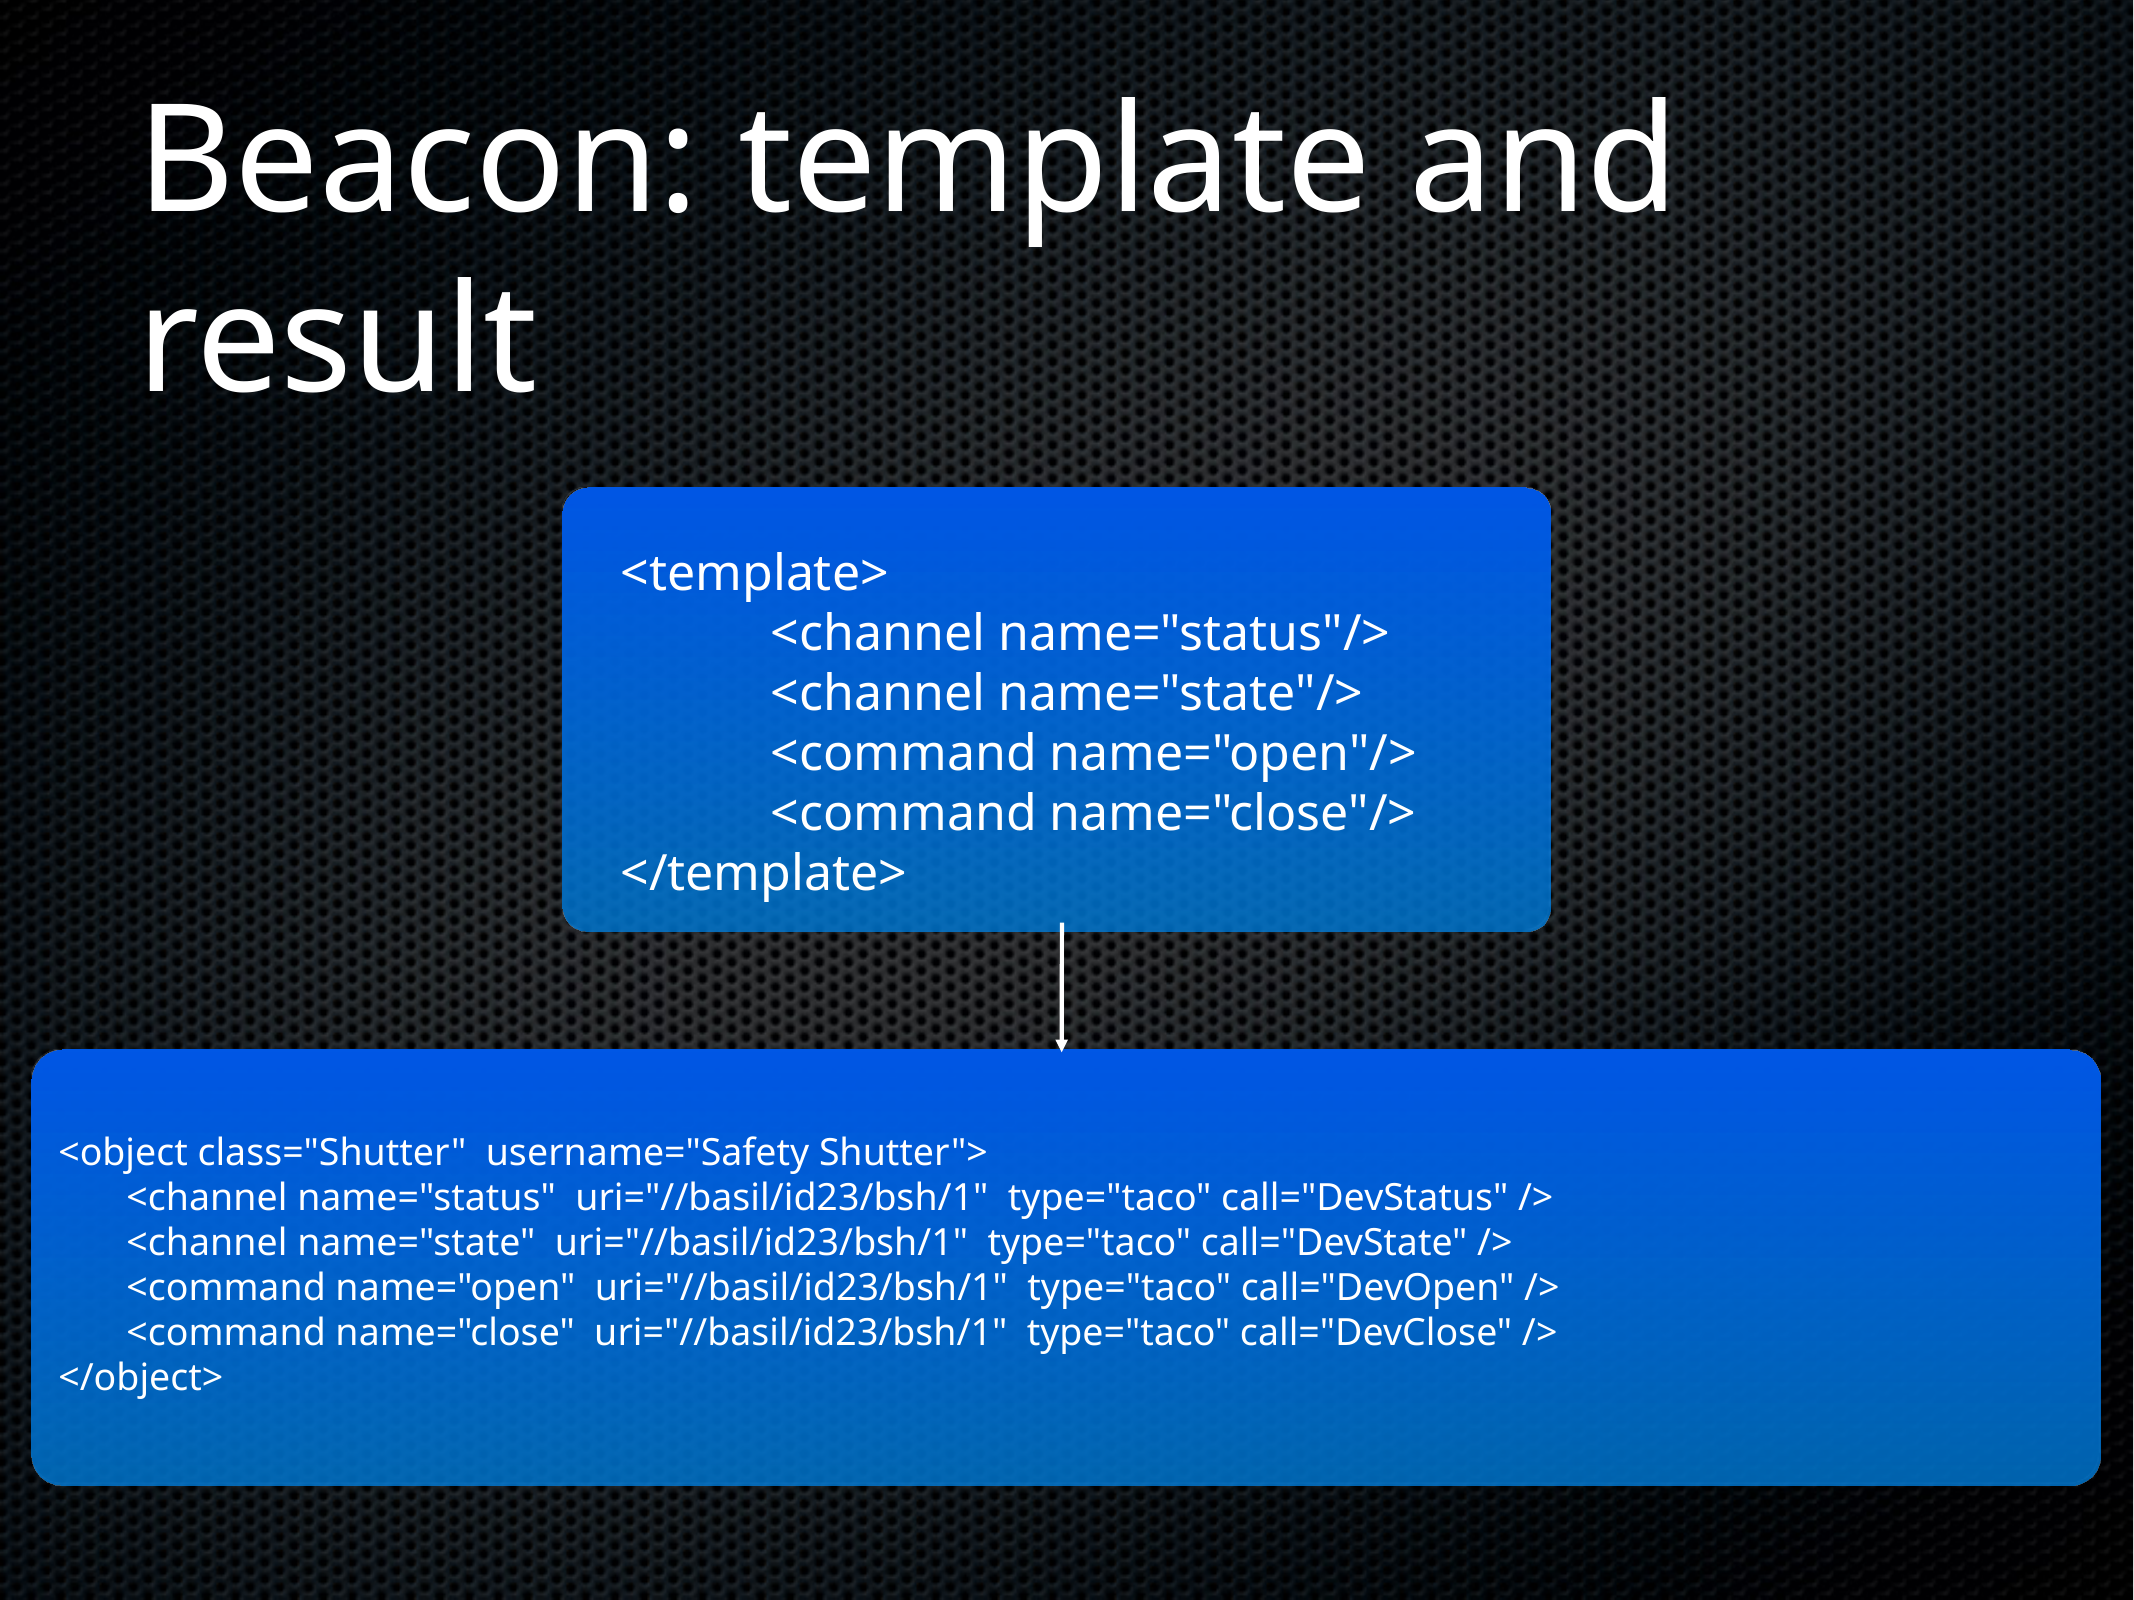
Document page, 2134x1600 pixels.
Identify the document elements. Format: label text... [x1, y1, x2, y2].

text_box [562, 487, 1550, 932]
title Beacon: template and result [128, 41, 2005, 442]
text_box [31, 1050, 2101, 1486]
text_box <object class="Shutter" username="Safety Shutter"> <channel name="status" uri="//basil/id23/bsh/1" type="taco" call="DevStatus" /> <channel name="state" uri="//basil/id23/bsh/1" type="taco" call="DevState" /> <command name="open" uri="//basil/id23/bsh/1" type="taco" call="DevOpen" /> <command name="close" uri="//basil/id23/bsh/1" type="taco" call="DevClose" /> </object> [58, 1096, 2073, 1474]
text_box <template> <channel name="status"/> <channel name="state"/> <command name="open"/> <command name="close"/> </template> [620, 539, 1950, 961]
picture [0, 0, 2134, 1600]
text_box [1055, 922, 1068, 1053]
